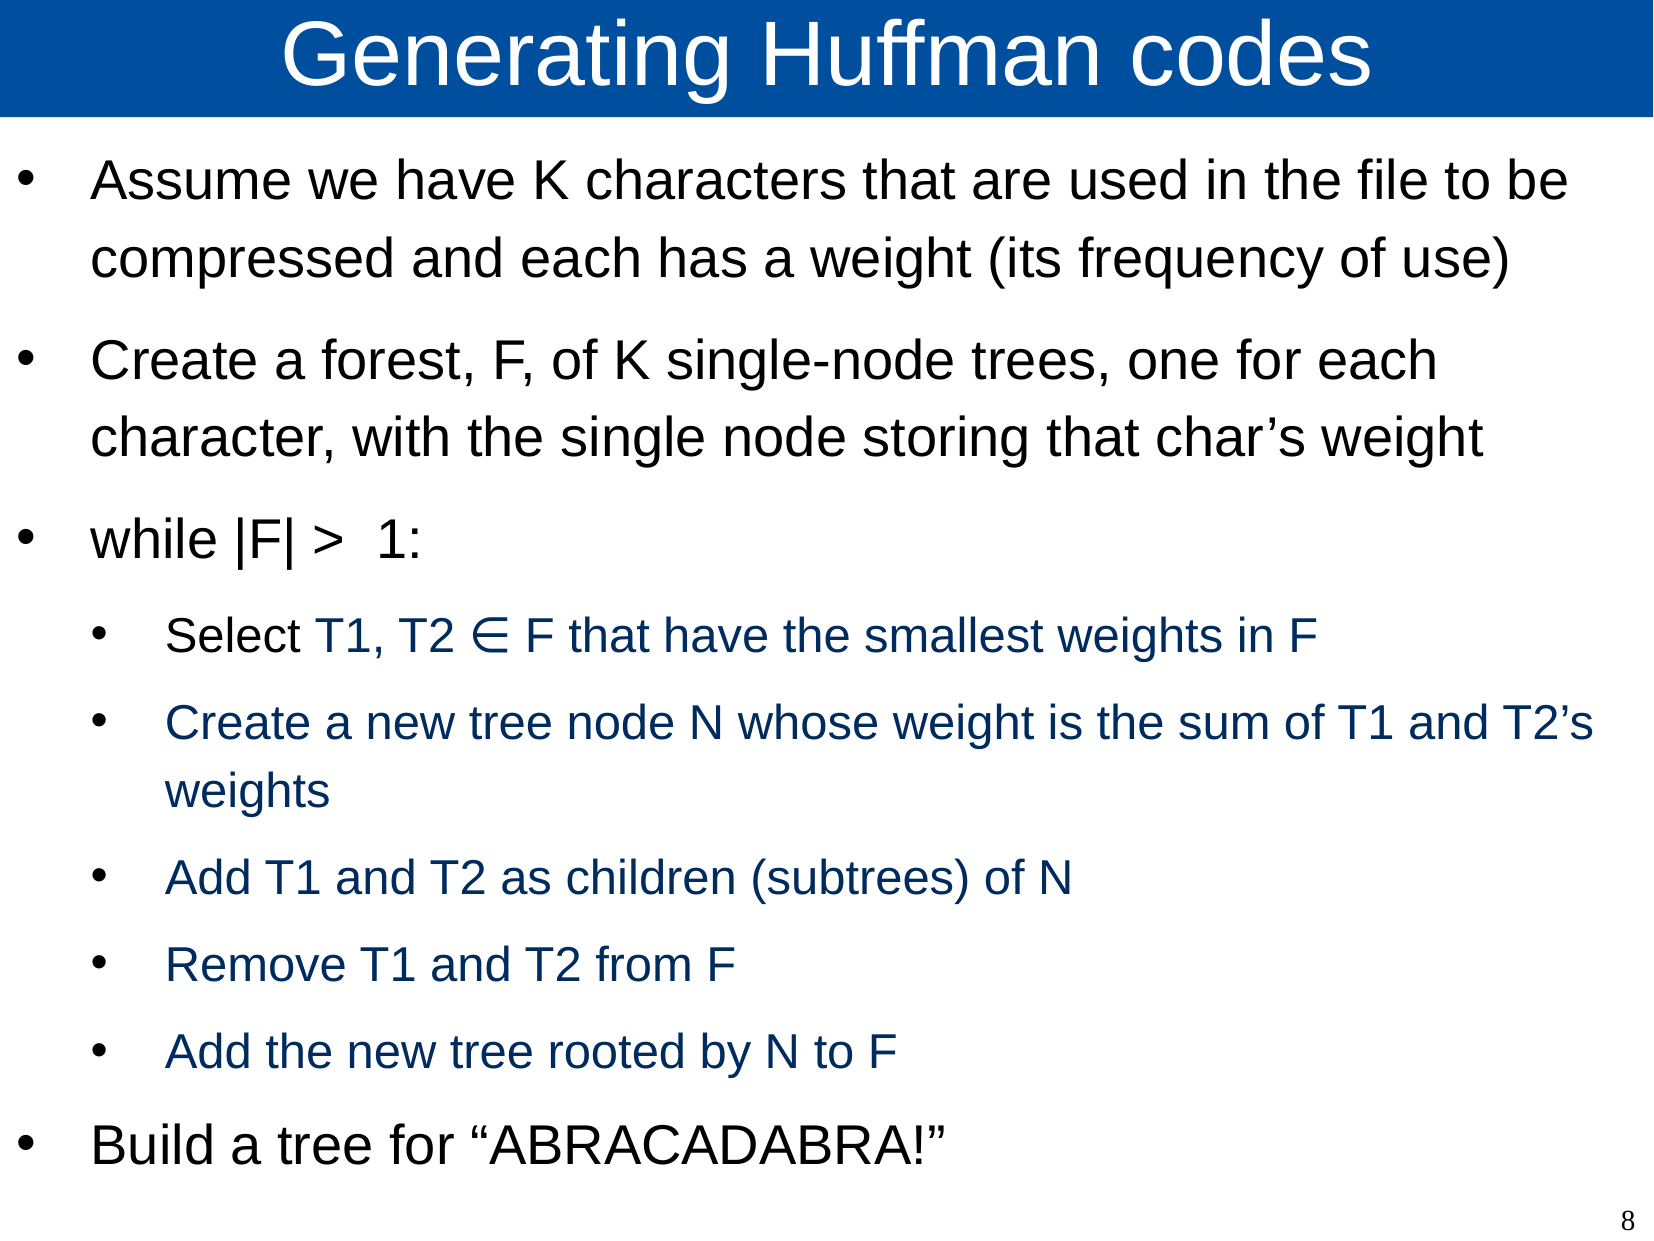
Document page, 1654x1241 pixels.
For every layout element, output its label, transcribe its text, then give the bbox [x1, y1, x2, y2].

list Assume we have K characters that are used in the file to be compressed and each has a weight (its frequency of use) Create a forest, F, of K single-node trees, one for each character, with the single node storing that char’s weight while |F| > 1: Select T1, T2 ∈ F that have the smallest weights in F Create a new tree node N whose weight is the sum of T1 and T2’s weights Add T1 and T2 as children (subtrees) of N Remove T1 and T2 from F Add the new tree rooted by N to F Build a tree for “ABRACADABRA!” [0, 117, 1654, 1202]
title Generating Huffman codes [0, 0, 1654, 117]
slide_number 8 [1272, 1178, 1653, 1241]
